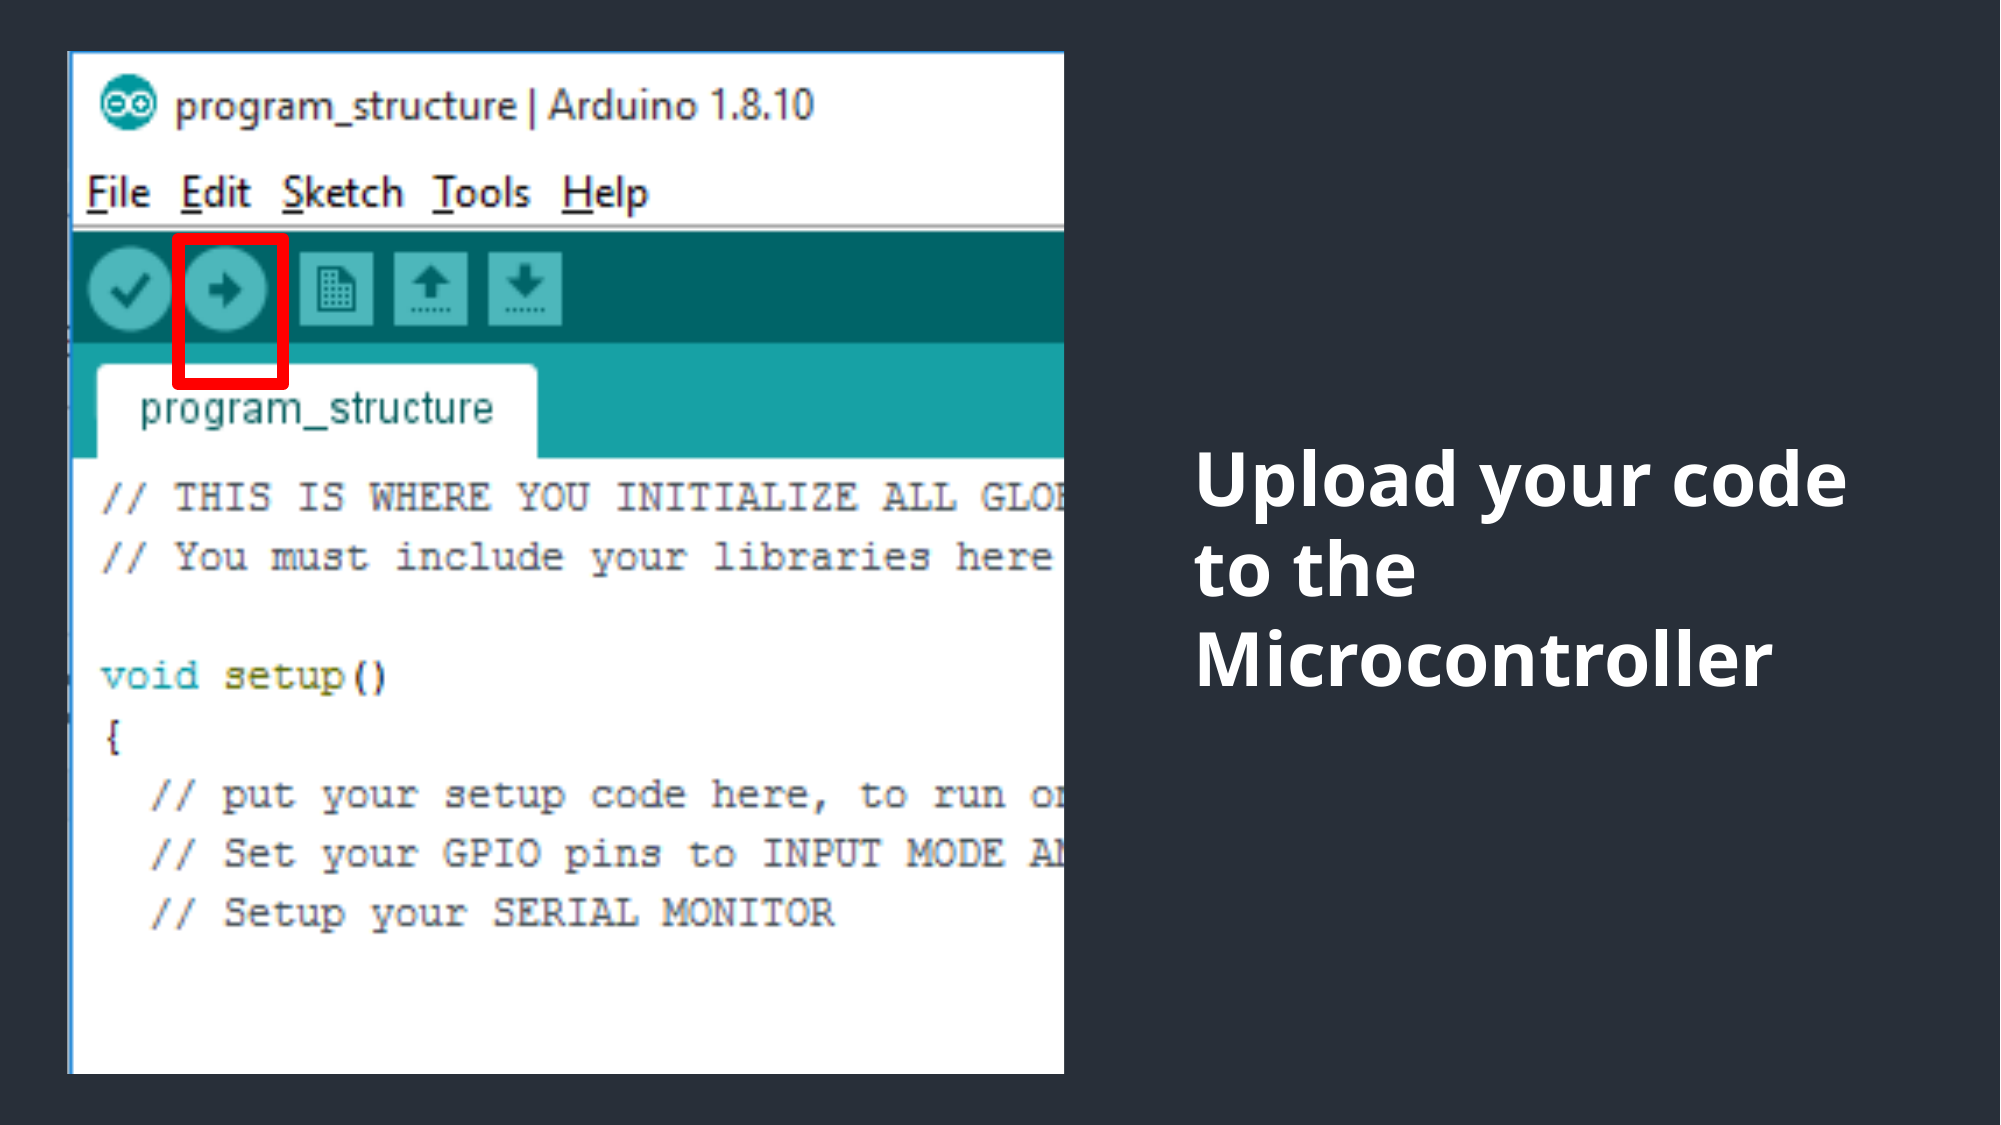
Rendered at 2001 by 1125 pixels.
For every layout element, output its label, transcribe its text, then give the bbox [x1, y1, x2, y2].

picture [67, 50, 1065, 1075]
text_box Upload your code to the Microcontroller [1178, 416, 1873, 709]
